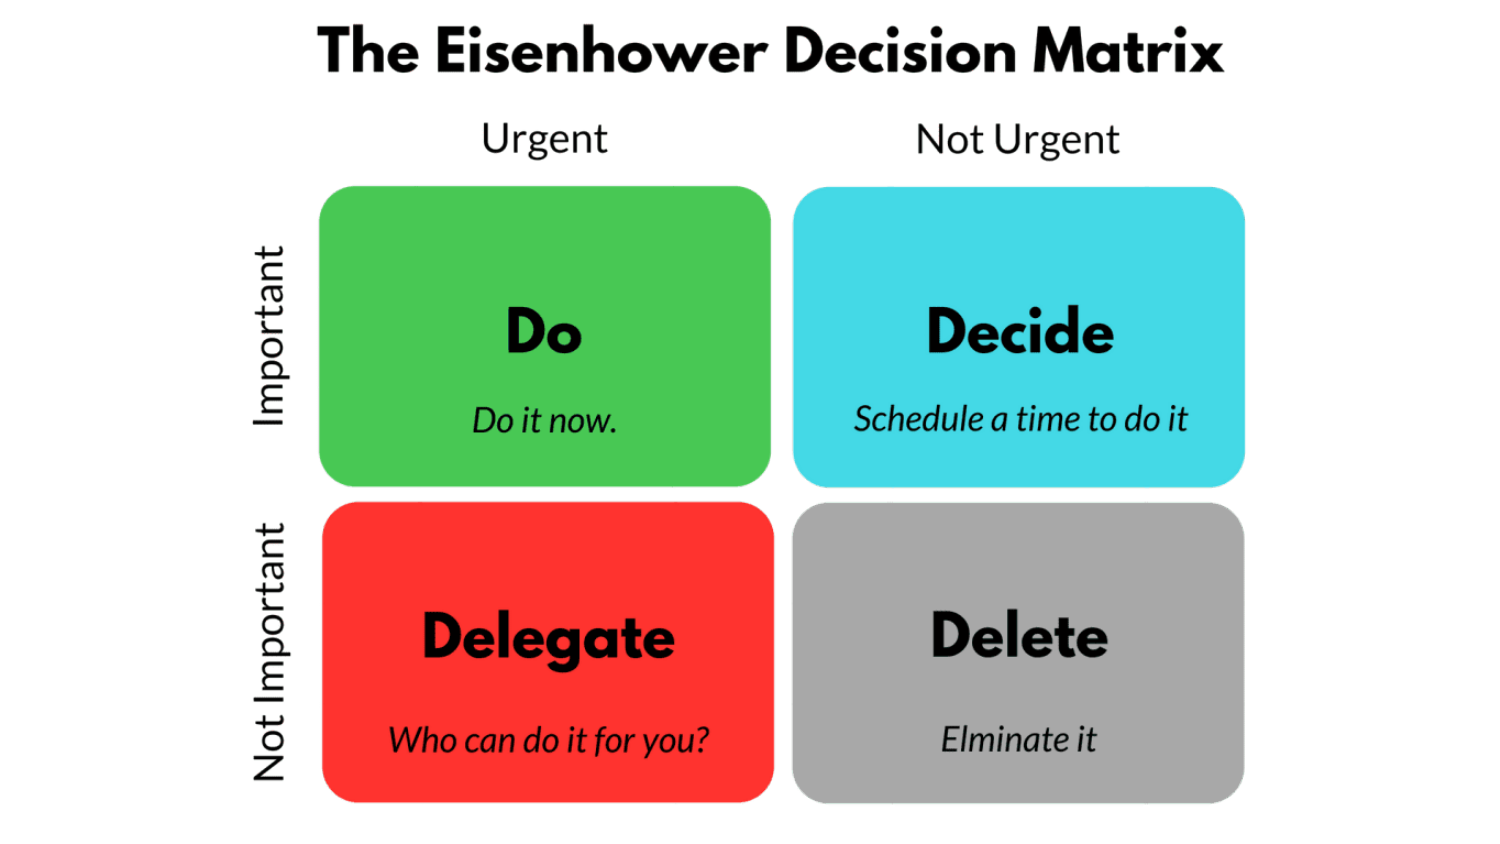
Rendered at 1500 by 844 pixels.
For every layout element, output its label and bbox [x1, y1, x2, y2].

picture [187, 0, 1313, 844]
